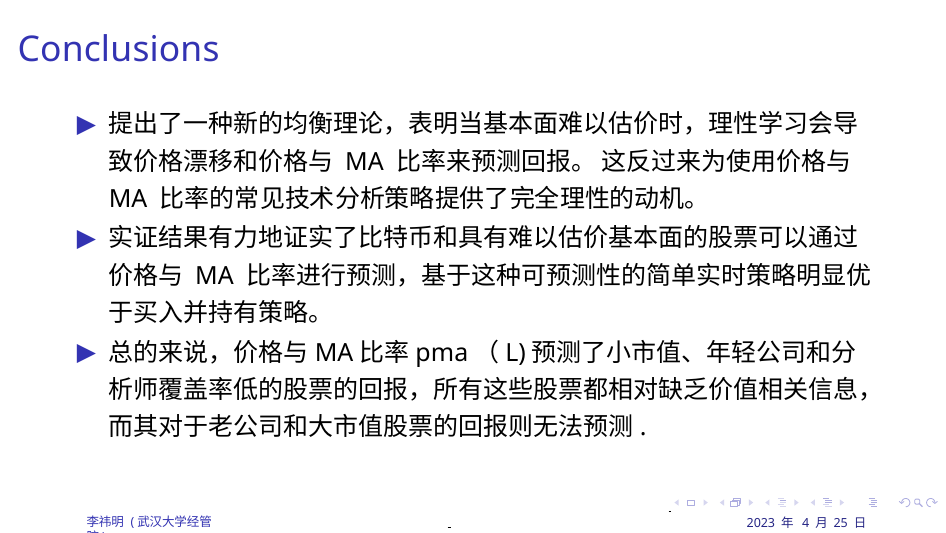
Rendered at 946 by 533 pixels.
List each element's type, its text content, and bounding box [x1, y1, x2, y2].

title Conclusions [15, 23, 458, 115]
text_box [445, 511, 500, 531]
text_box 2023 年 4 月 25 日 63 / 63 [666, 498, 937, 533]
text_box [898, 497, 939, 508]
text_box 李祎明 (武汉大学经管院) [84, 511, 231, 533]
text_box 提出了一种新的均衡理论，表明当基本面难以估价时，理性学习会导致价格漂移和价格与 MA 比率来预测回报。 这反过来为使用价格与 MA 比率的常见技术分析策略提供了完全理性的动机。 实证结果有力地证实了比特币和具有难以估价基本面的股票可以通过价格与 MA 比率进行预测，基于这种可预测性的简单实时策略明显优于买入并持有策略。 总的来说，价格与MA比率pma（L)预测了小市值、年轻公司和分析师覆盖率低的股票的回报，所有这些股票都相对缺乏价值相关信息，而其对于老公司和大市值股票的回报则无法预测. [72, 98, 890, 481]
